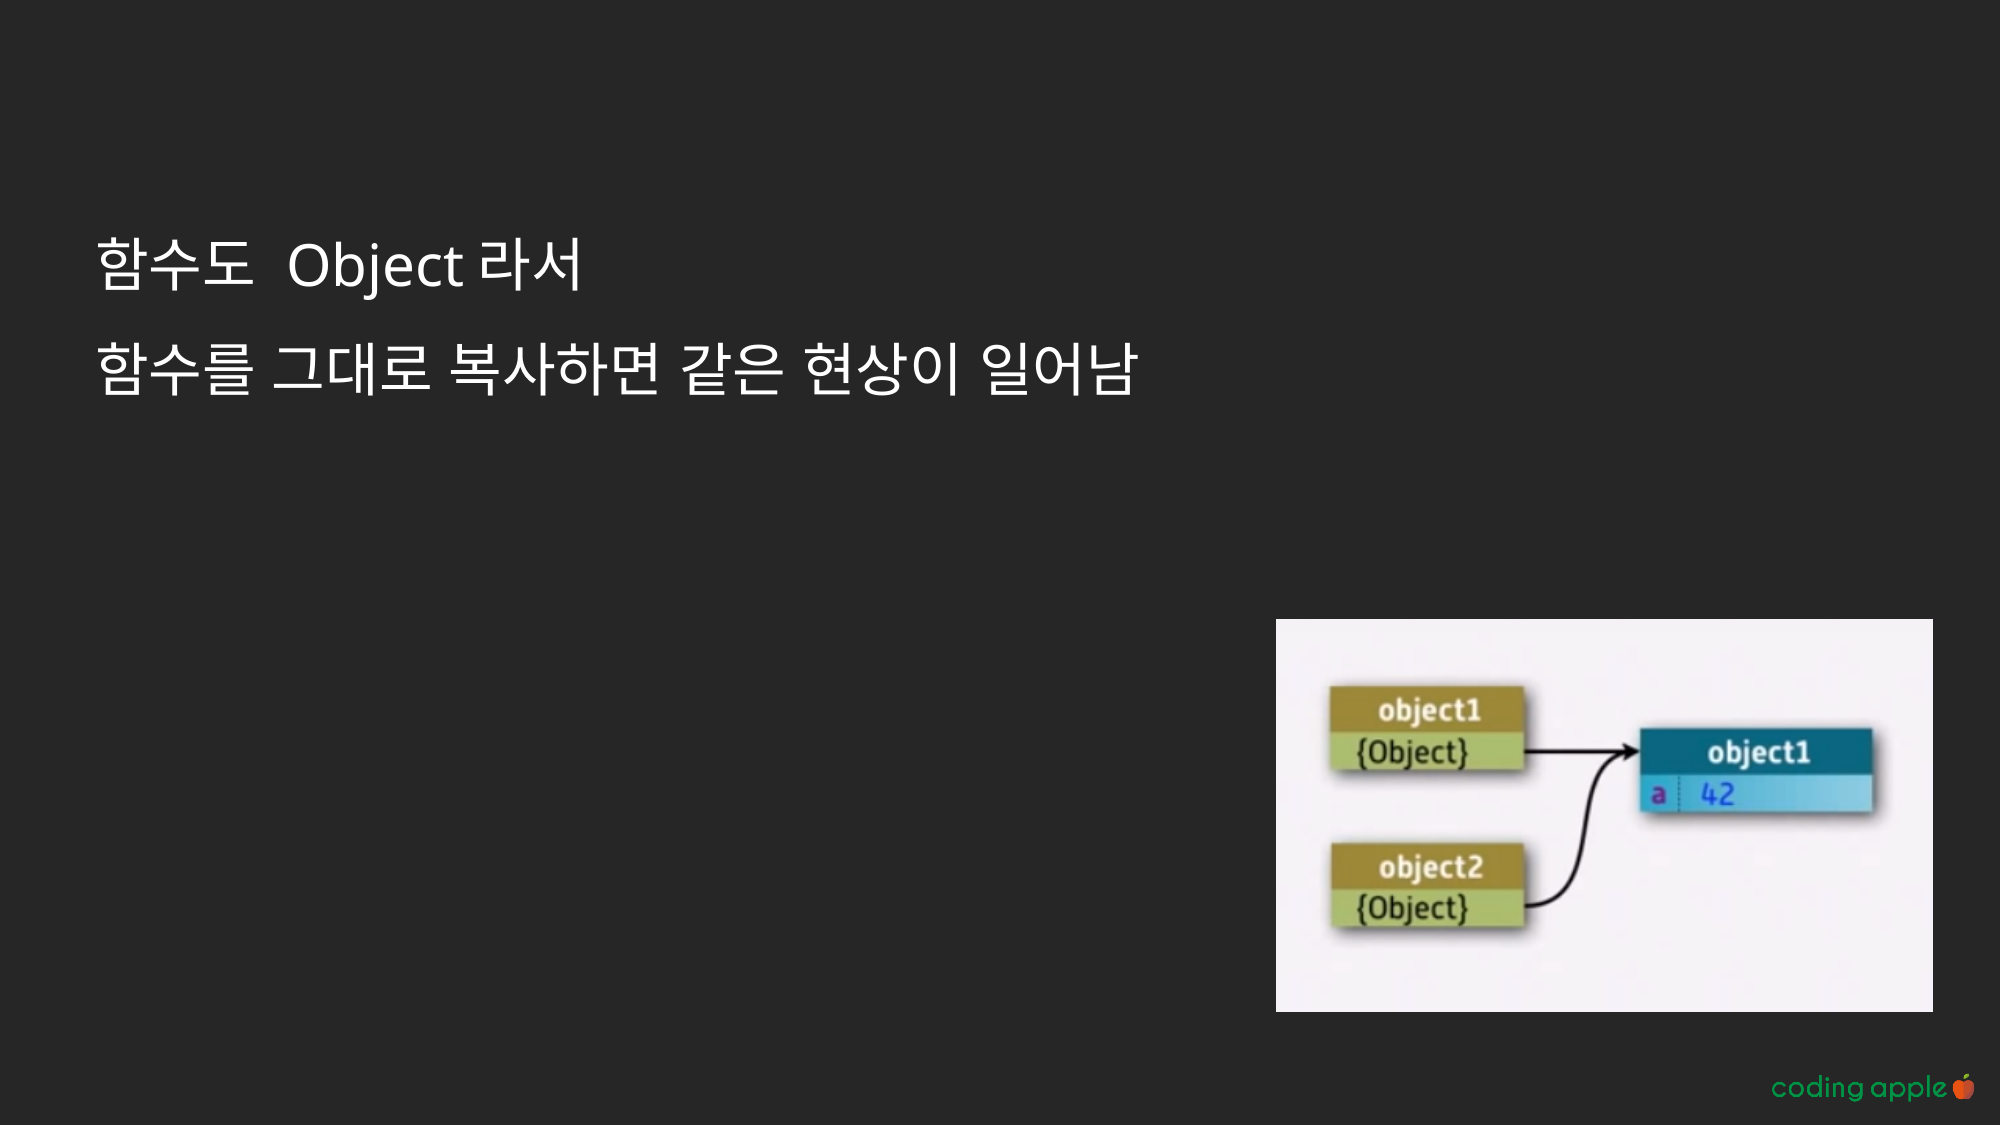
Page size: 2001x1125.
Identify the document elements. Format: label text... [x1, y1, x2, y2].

picture [1276, 619, 1933, 1012]
text_box 함수도 Object라서 함수를 그대로 복사하면 같은 현상이 일어남 [80, 87, 1519, 509]
picture [1768, 1069, 1976, 1107]
